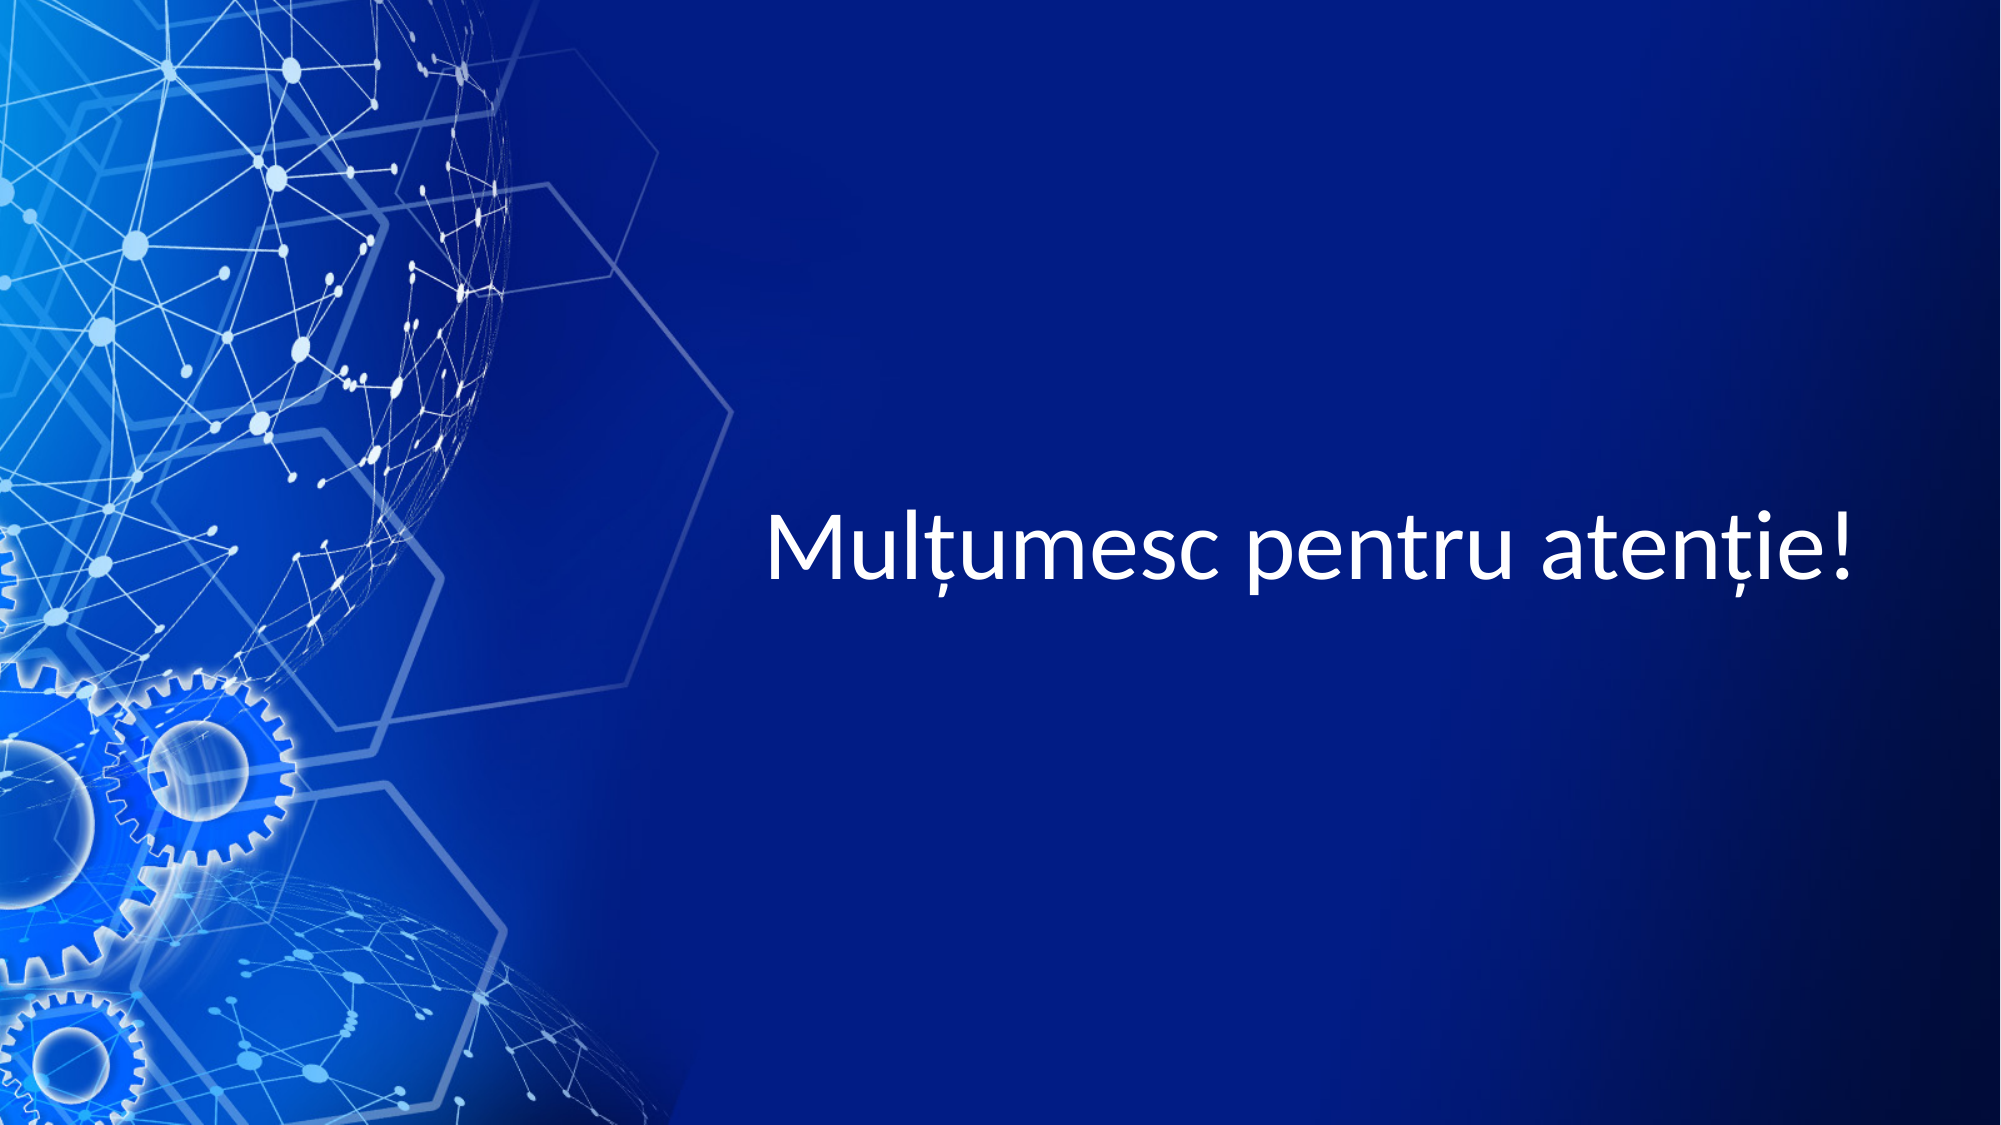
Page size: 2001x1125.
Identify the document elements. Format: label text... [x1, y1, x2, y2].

picture [0, 0, 2001, 1125]
title Mulțumesc pentru atenție! [730, 460, 1893, 620]
